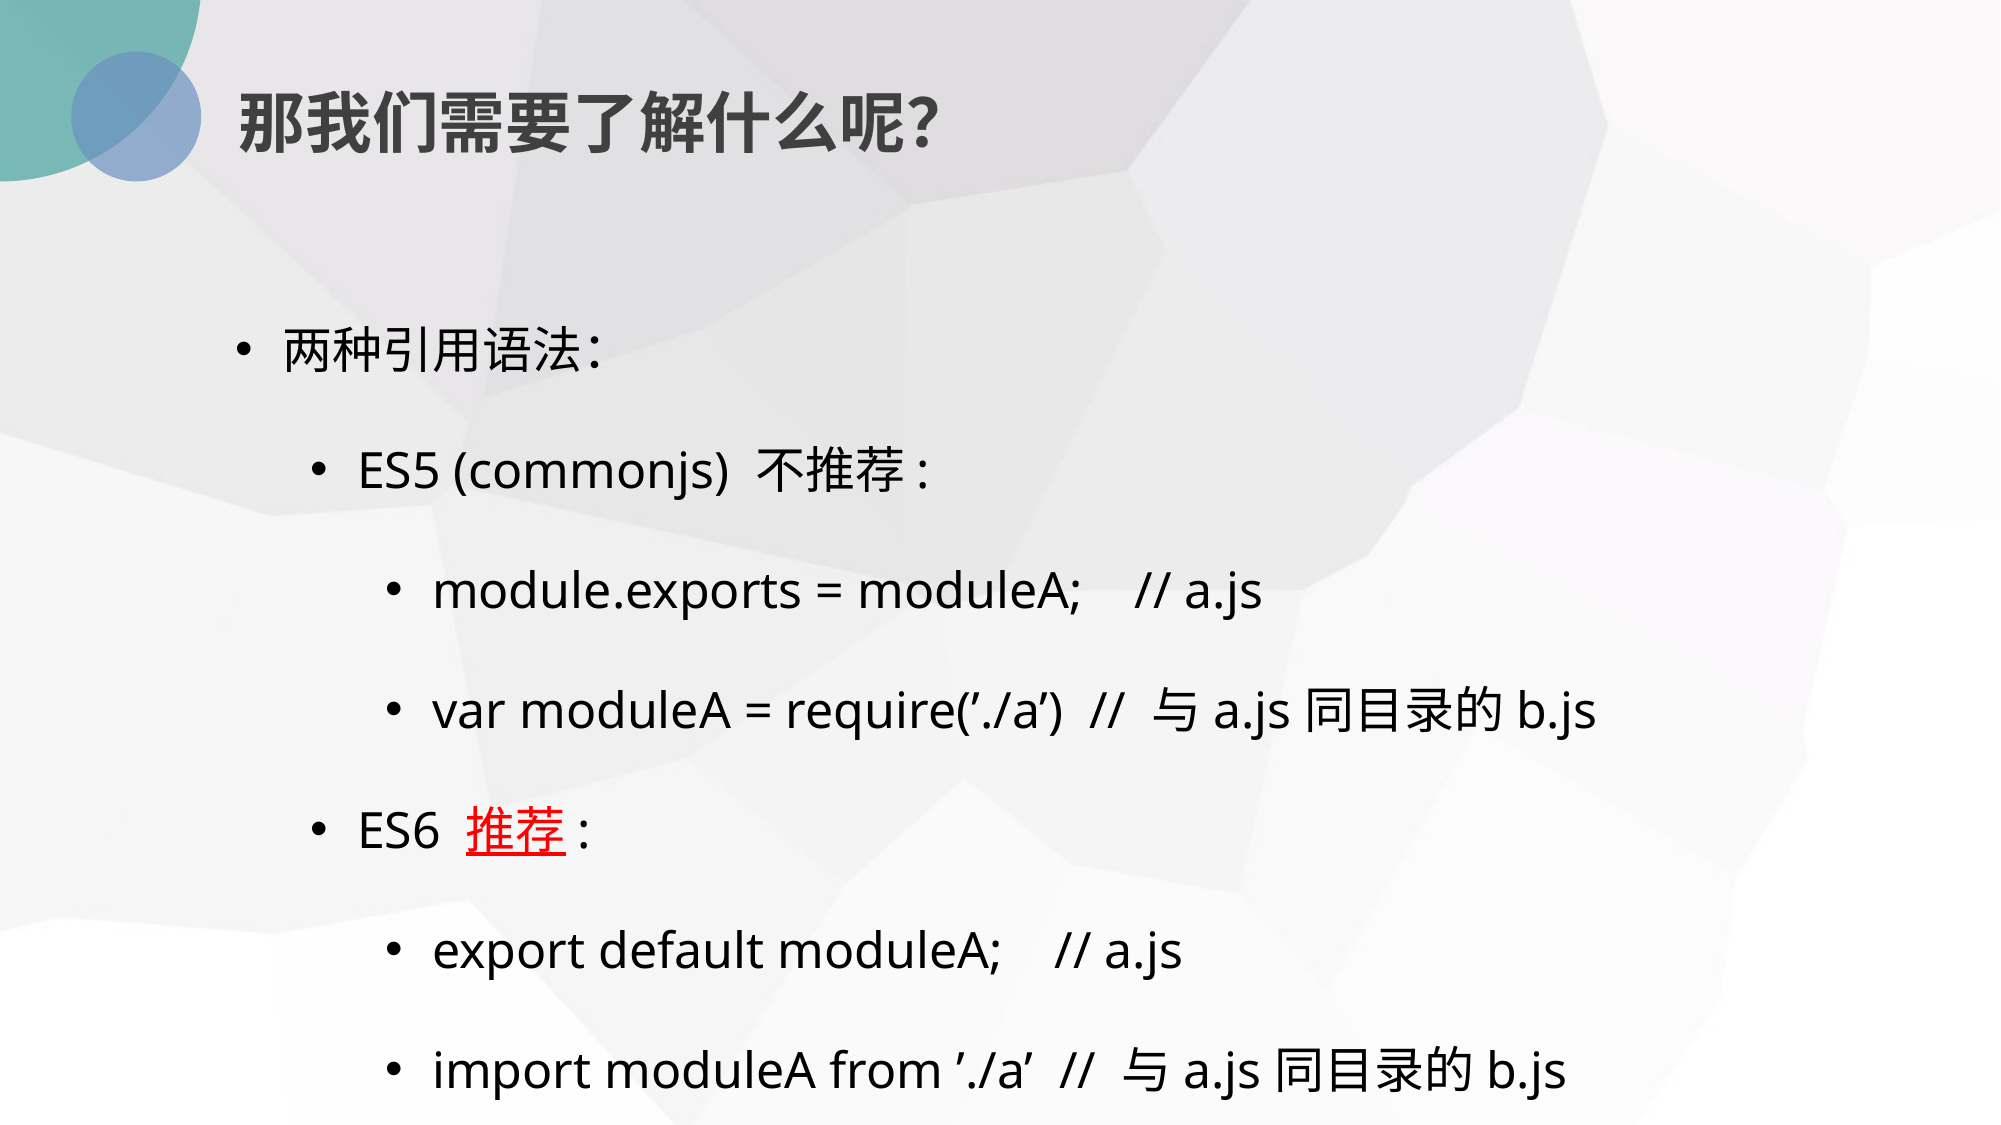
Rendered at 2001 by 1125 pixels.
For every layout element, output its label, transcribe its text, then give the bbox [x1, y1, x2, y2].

text_box [0, 0, 202, 183]
text_box 那我们需要了解什么呢？ [223, 73, 988, 169]
text_box [70, 50, 203, 183]
text_box 两种引用语法： ES5 (commonjs) 不推荐: module.exports = moduleA; // a.js var moduleA = require(’./a’) // 与a.js同目录的b.js ES6 推荐: export default moduleA; // a.js import moduleA from ’./a’ // 与a.js同目录的b.js [220, 250, 1932, 1106]
picture [0, 0, 2001, 1125]
